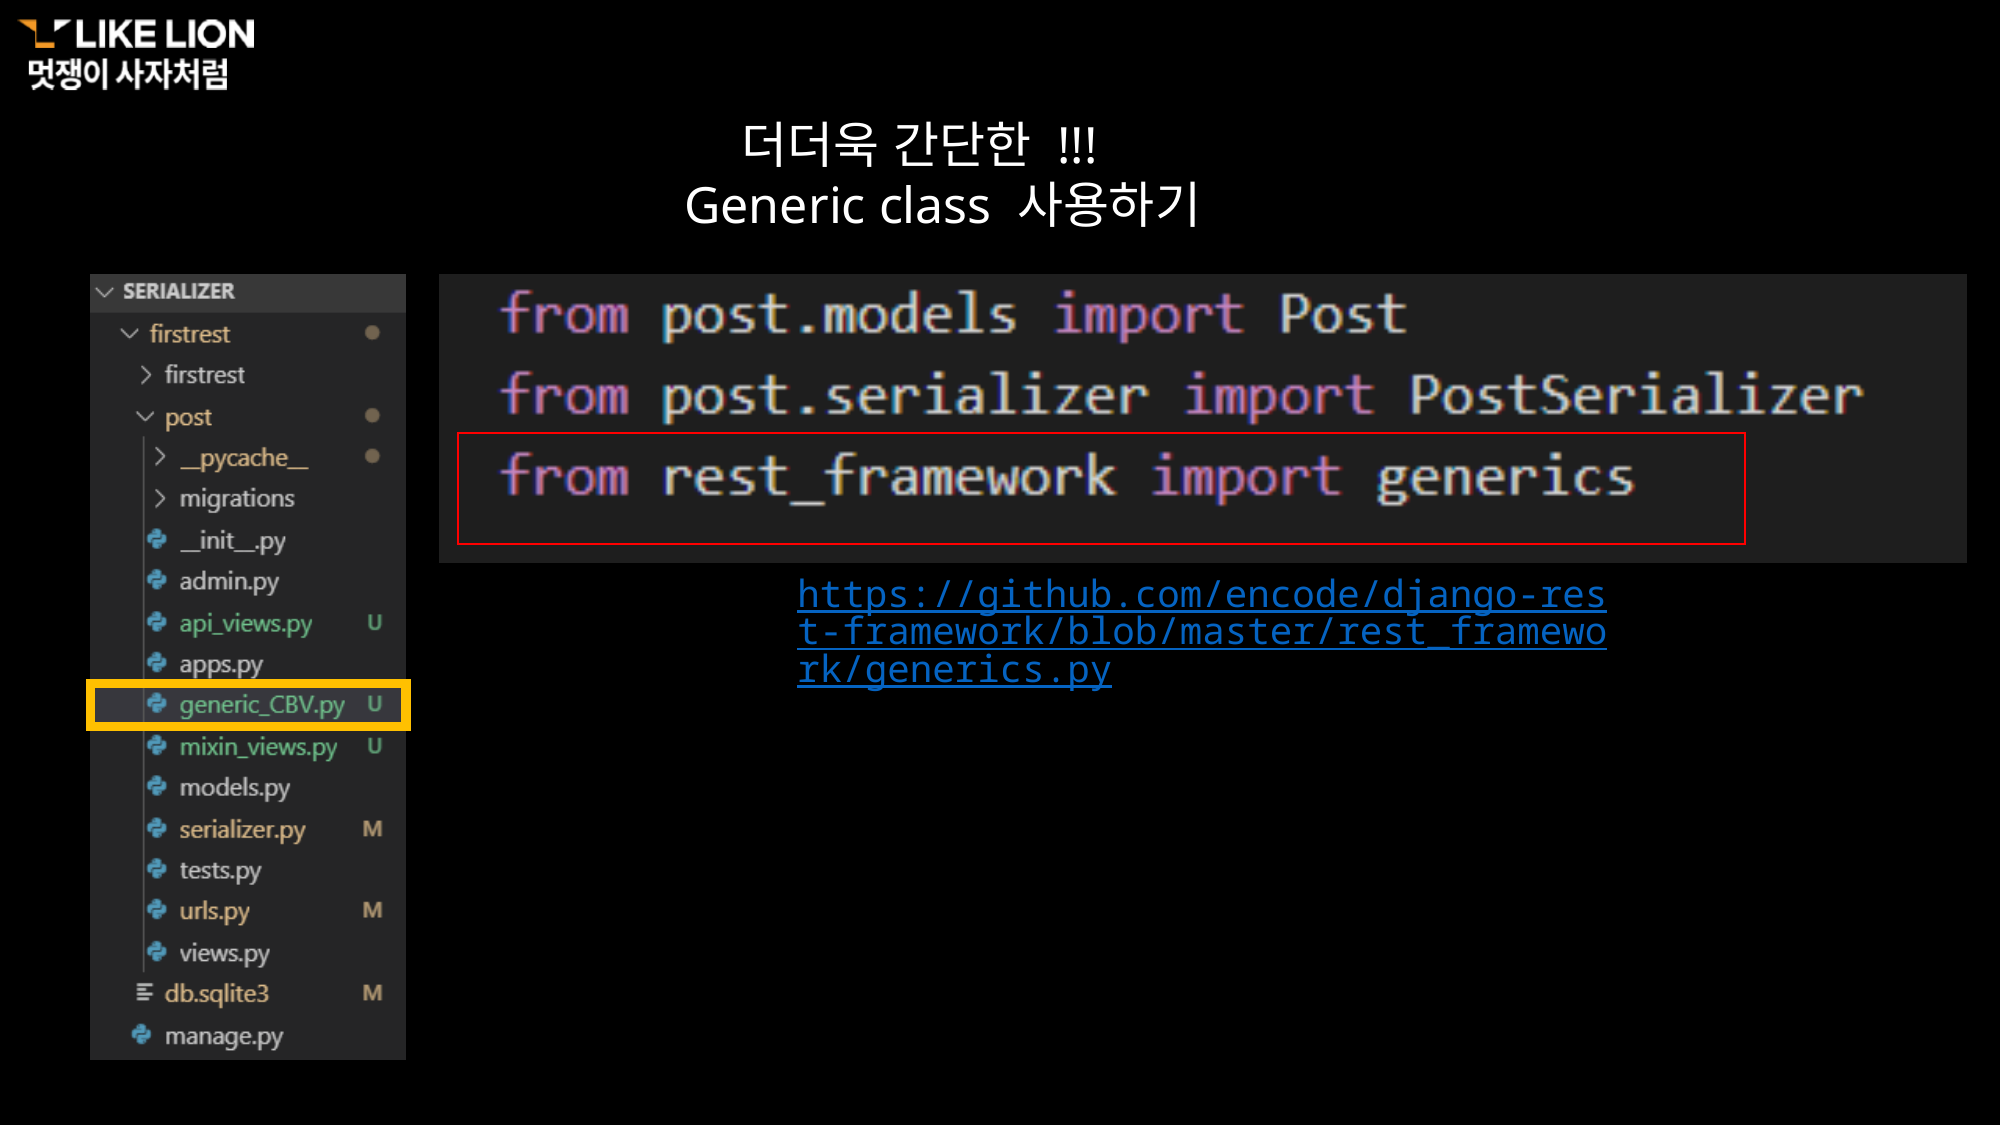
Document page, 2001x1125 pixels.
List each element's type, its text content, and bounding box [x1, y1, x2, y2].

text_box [90, 274, 406, 1061]
picture [439, 273, 1967, 563]
text_box https://github.com/encode/django-rest-framework/blob/master/rest_framework/generics.py [782, 563, 1624, 674]
text_box 더더욱 간단한 !!! Generic class 사용하기 [669, 106, 1217, 241]
picture [7, 10, 278, 107]
